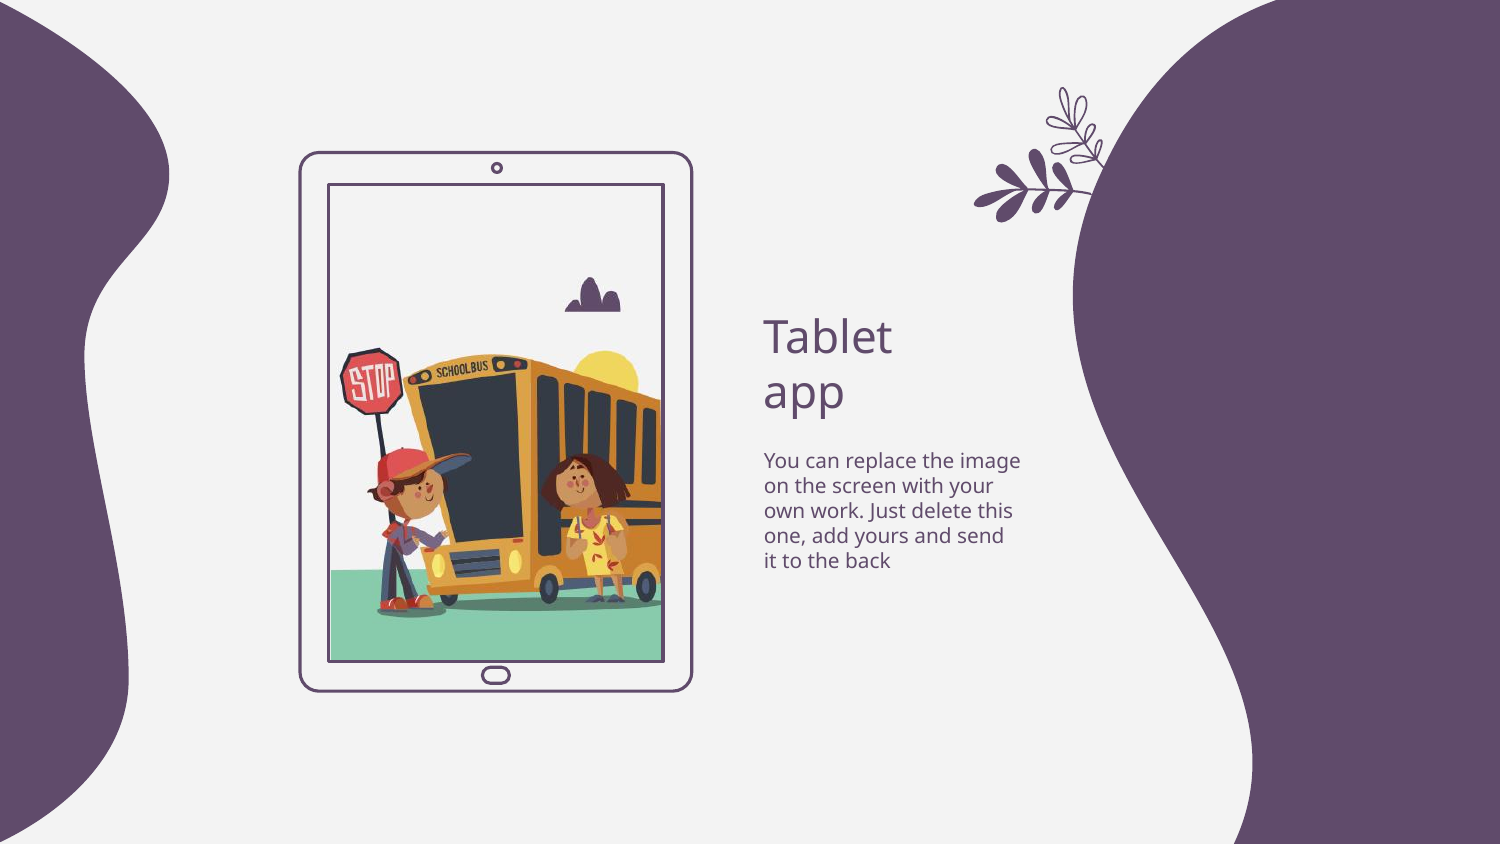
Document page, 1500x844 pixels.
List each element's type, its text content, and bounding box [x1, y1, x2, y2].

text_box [951, 96, 1123, 243]
title Tablet app [763, 301, 967, 418]
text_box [299, 152, 692, 692]
subtitle You can replace the image on the screen with your own work. Just delete this one, add yours and send it to the back [763, 448, 1022, 571]
